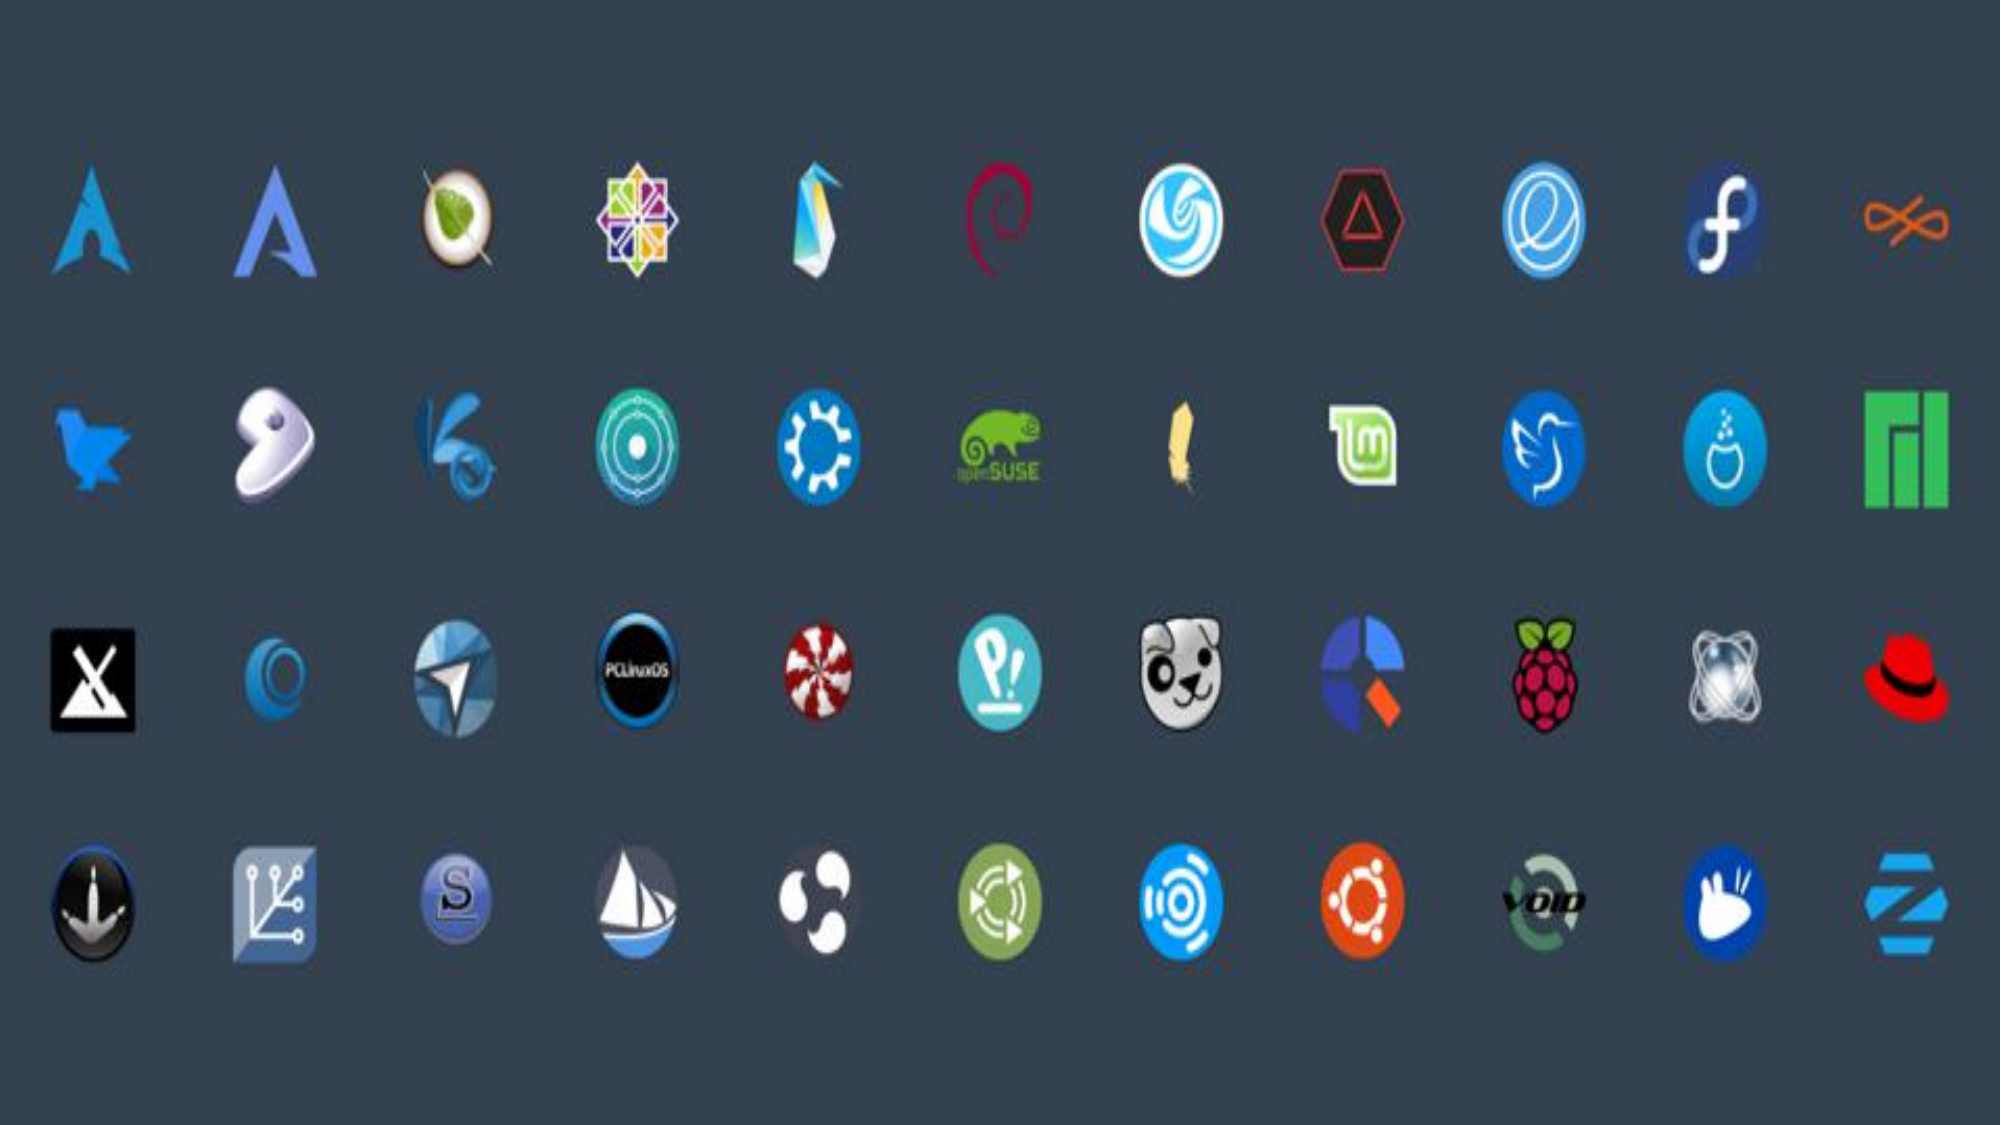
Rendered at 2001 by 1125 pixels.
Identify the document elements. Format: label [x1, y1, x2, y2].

list [0, 0, 2000, 1125]
